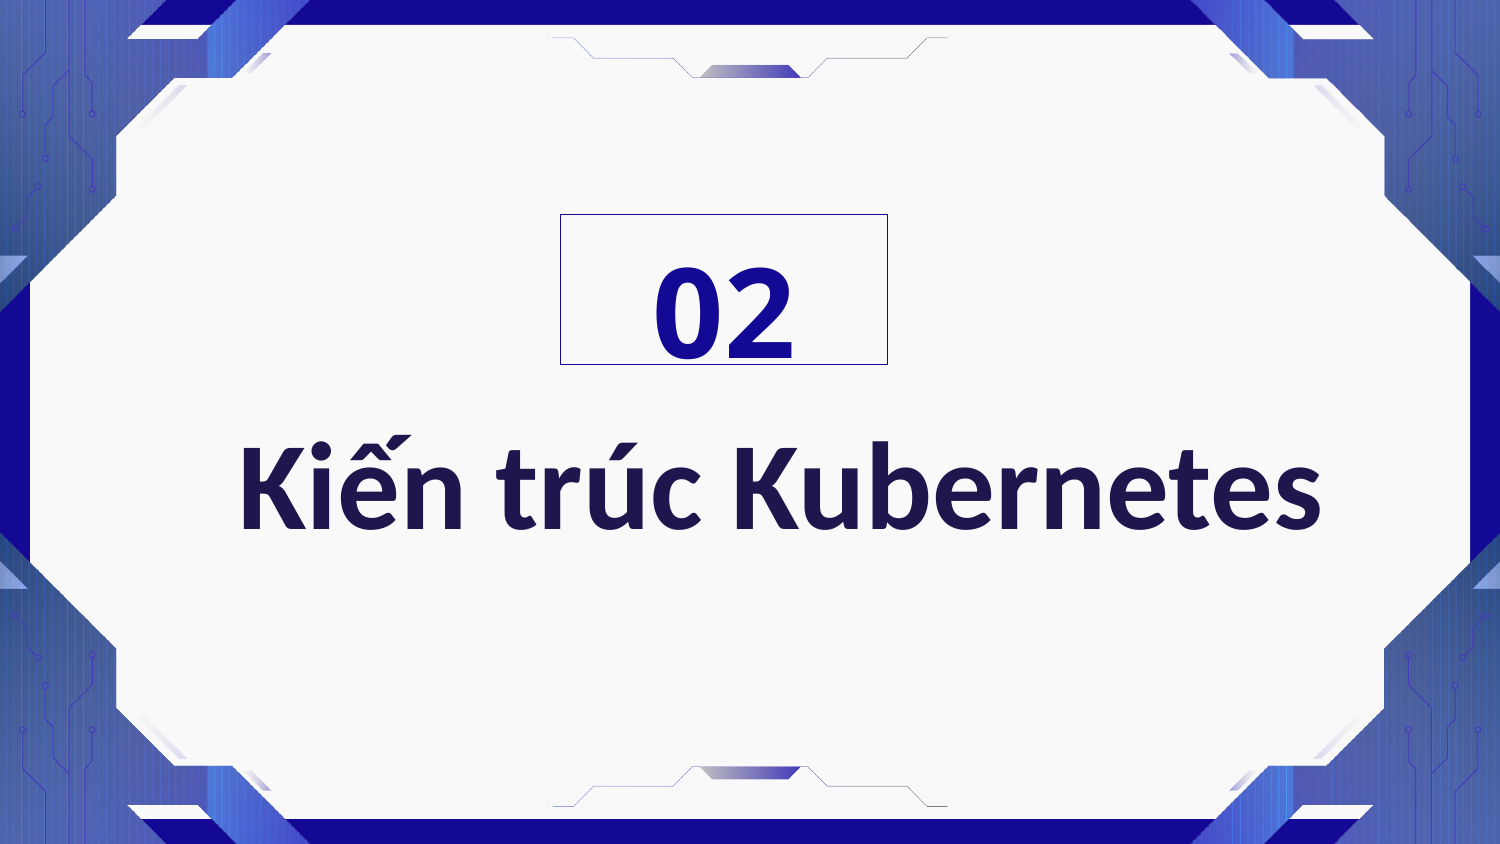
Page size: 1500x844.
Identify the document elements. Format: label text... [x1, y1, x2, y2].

picture [547, 12, 953, 89]
picture [0, 0, 343, 324]
picture [0, 520, 343, 844]
title Kiến trúc Kubernetes [223, 321, 1377, 572]
title 02 [560, 214, 888, 365]
picture [1157, 520, 1500, 844]
picture [547, 755, 953, 832]
picture [1158, 0, 1500, 324]
